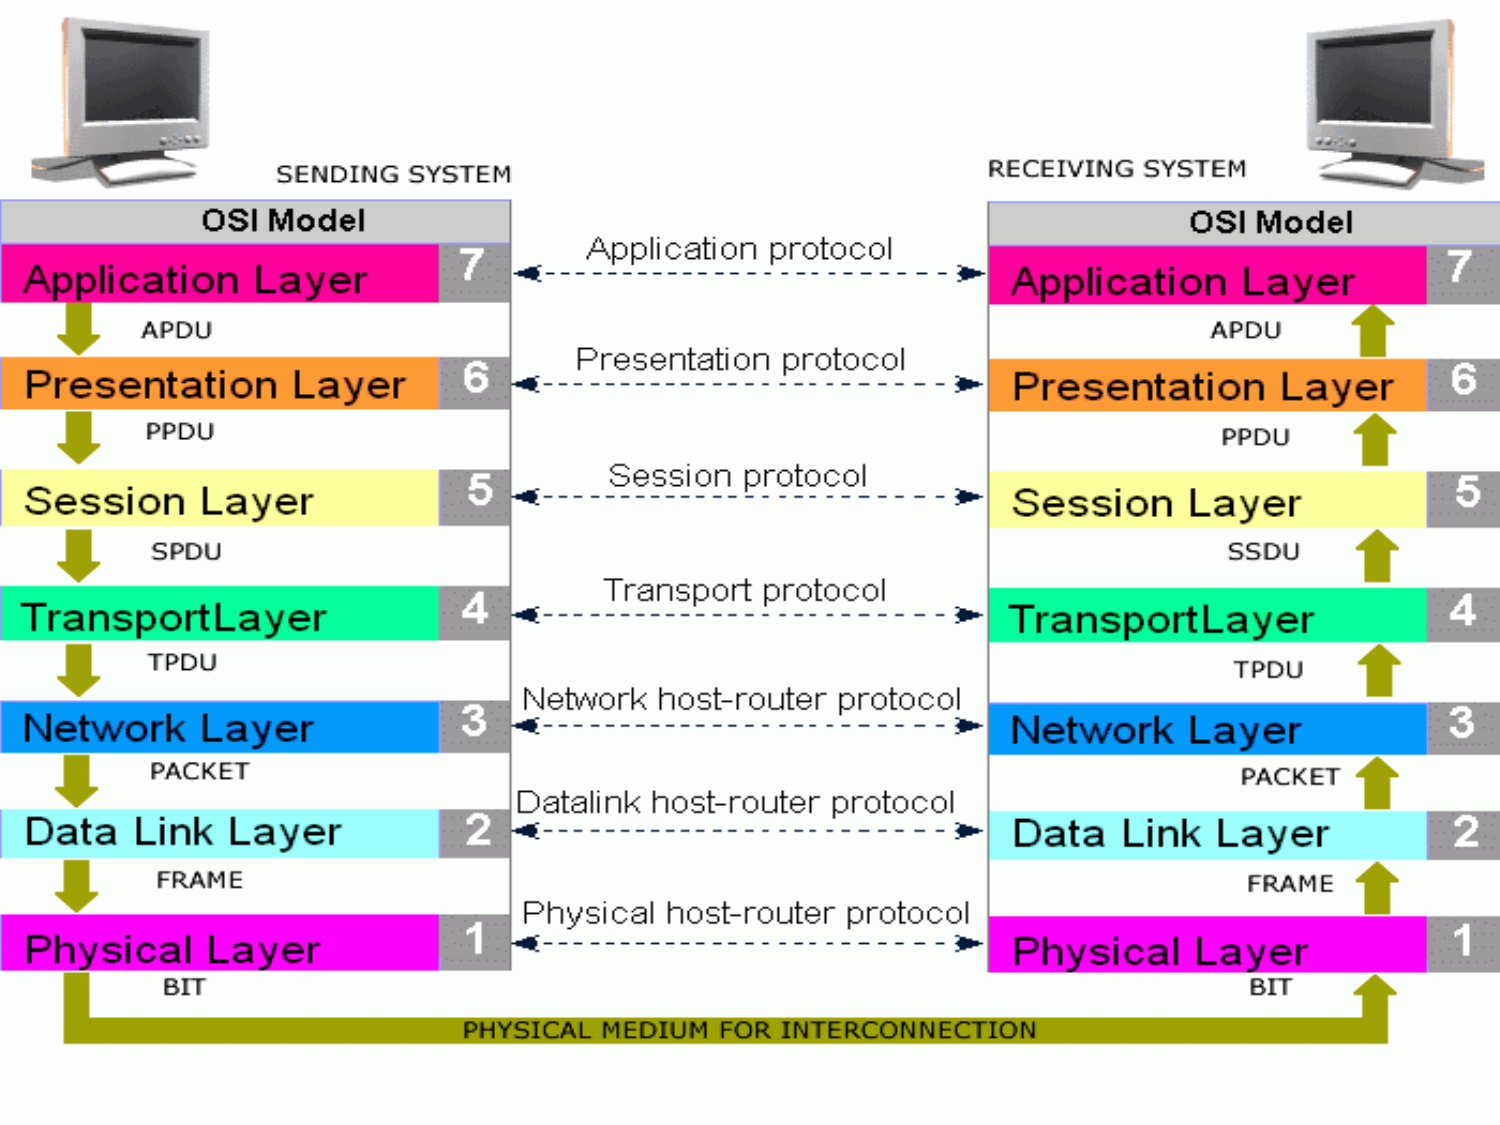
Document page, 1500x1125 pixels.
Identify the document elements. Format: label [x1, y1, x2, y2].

list [0, 0, 1500, 1125]
